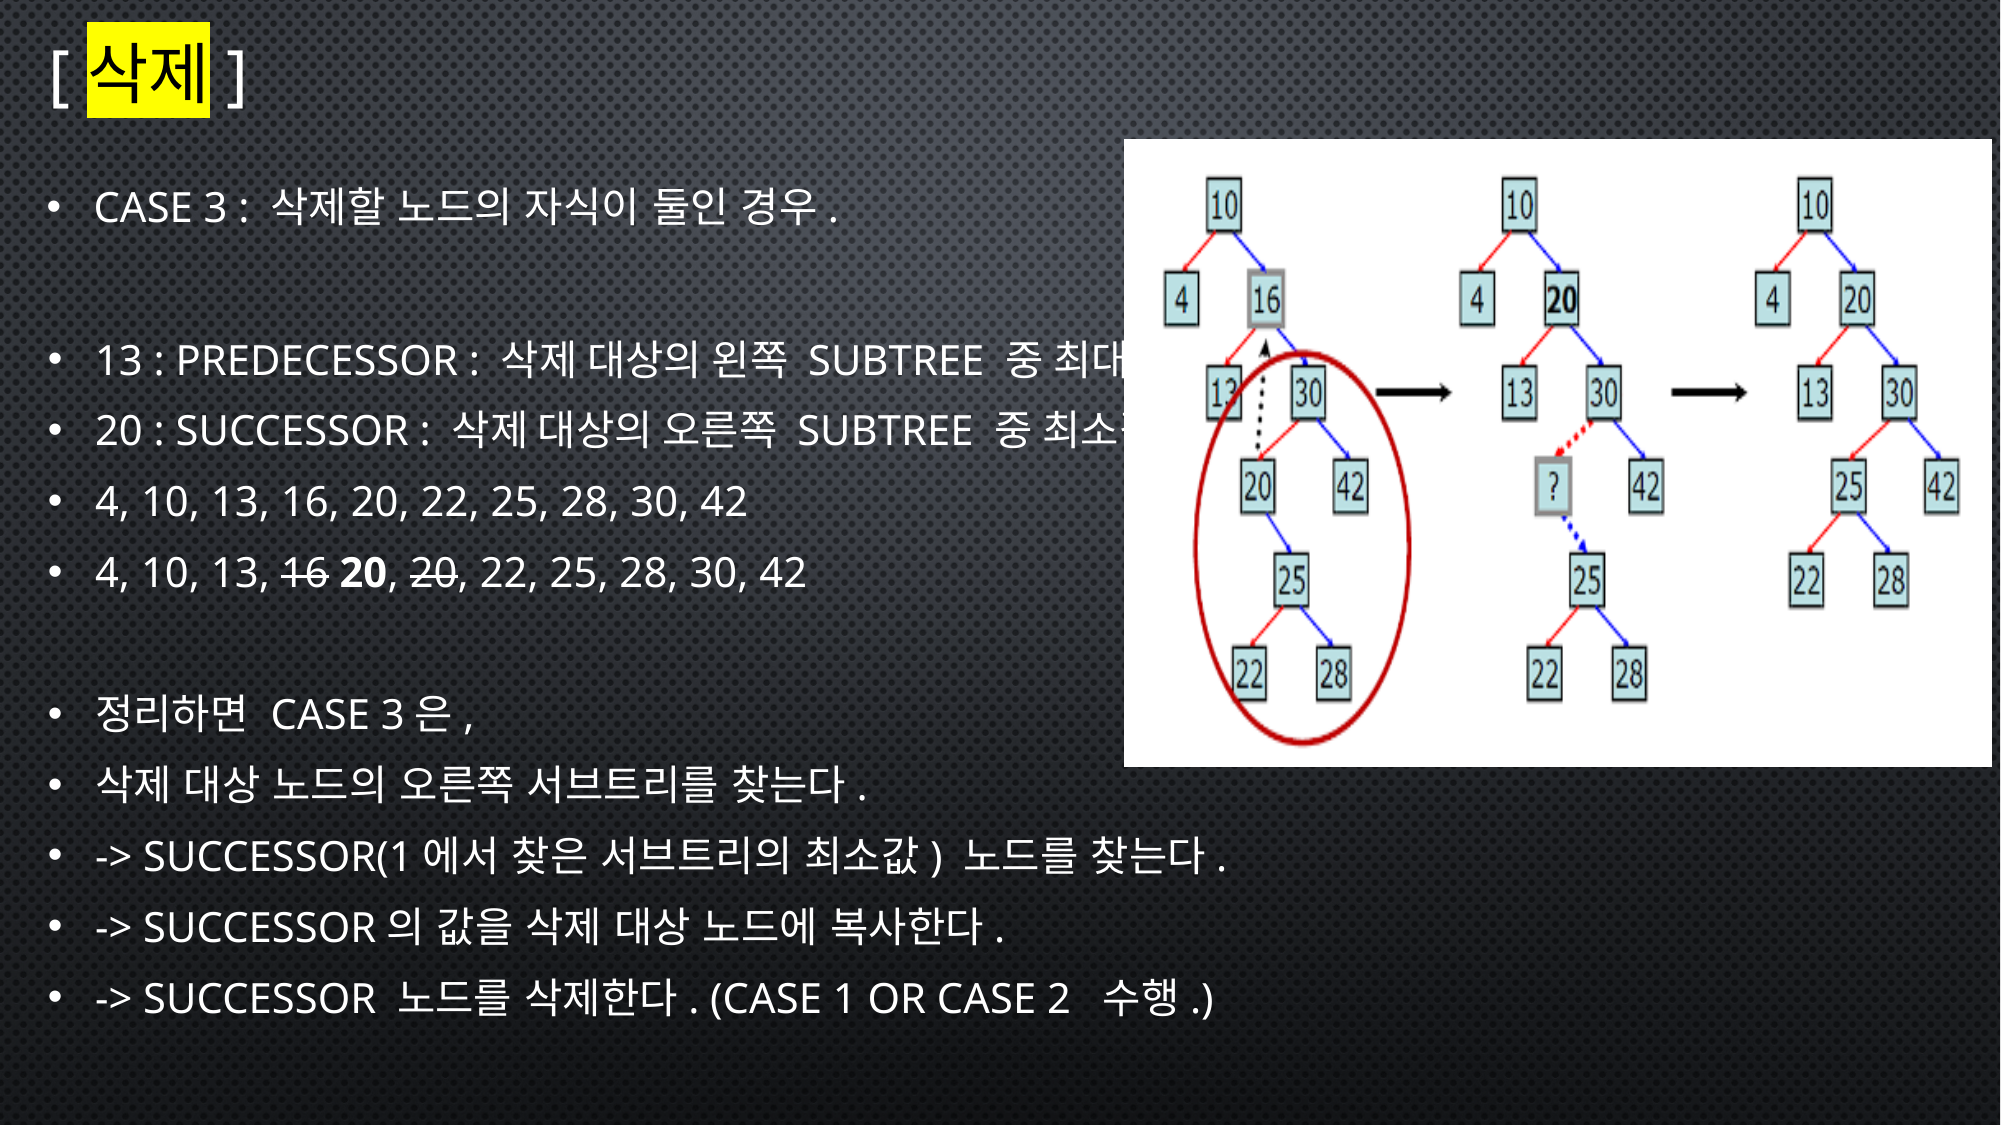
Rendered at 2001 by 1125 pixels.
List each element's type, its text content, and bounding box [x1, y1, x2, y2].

list CASE 3 : 삭제할 노드의 자식이 둘인 경우. [31, 102, 1123, 342]
picture [1123, 138, 1992, 767]
text_box [삭제] [33, 0, 1659, 229]
text_box 13 : Predecessor : 삭제 대상의 왼쪽 SubTree 중 최대값 20 : Successor : 삭제 대상의 오른쪽 SubTree 중 최소값 4, 10, 13, 16, 20, 22, 25, 28, 30, 42 4, 10, 13, 16 20, 20, 22, 25, 28, 30, 42 정리하면 CASE 3은, 삭제 대상 노드의 오른쪽 서브트리를 찾는다. -> successor(1에서 찾은 서브트리의 최소값) 노드를 찾는다. -> successor의 값을 삭제 대상 노드에 복사한다. -> successor 노드를 삭제한다. (CASE 1 OR CASE 2 수행.) [33, 325, 1628, 1100]
